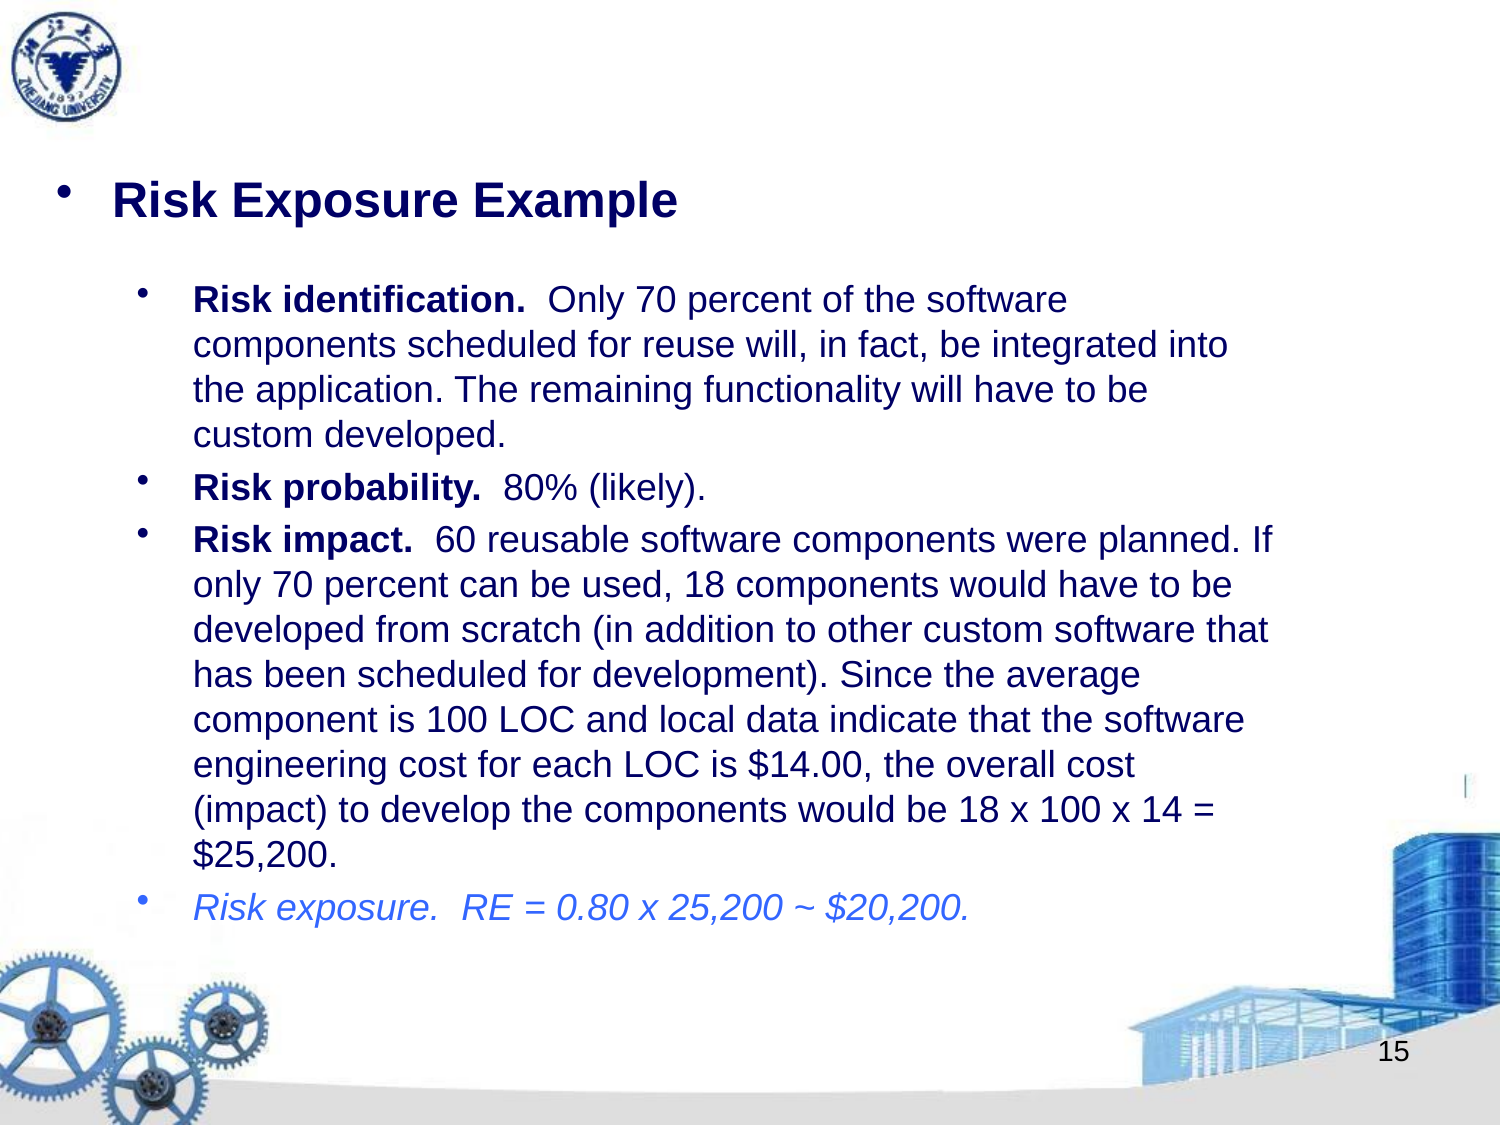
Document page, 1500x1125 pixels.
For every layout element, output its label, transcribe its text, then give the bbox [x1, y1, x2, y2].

text_box Risk identification. Only 70 percent of the software components scheduled for reuse will, in fact, be integrated into the application. The remaining functionality will have to be custom developed. Risk probability. 80% (likely). Risk impact. 60 reusable software components were planned. If only 70 percent can be used, 18 components would have to be developed from scratch (in addition to other custom software that has been scheduled for development). Since the average component is 100 LOC and local data indicate that the software engineering cost for each LOC is $14.00, the overall cost (impact) to develop the components would be 18 x 100 x 14 = $25,200. Risk exposure. RE = 0.80 x 25,200 ~ $20,200. [121, 303, 1294, 935]
slide_number 15 [1115, 1024, 1426, 1103]
picture [0, 0, 1500, 1125]
text_box Risk Exposure Example [41, 160, 1392, 303]
